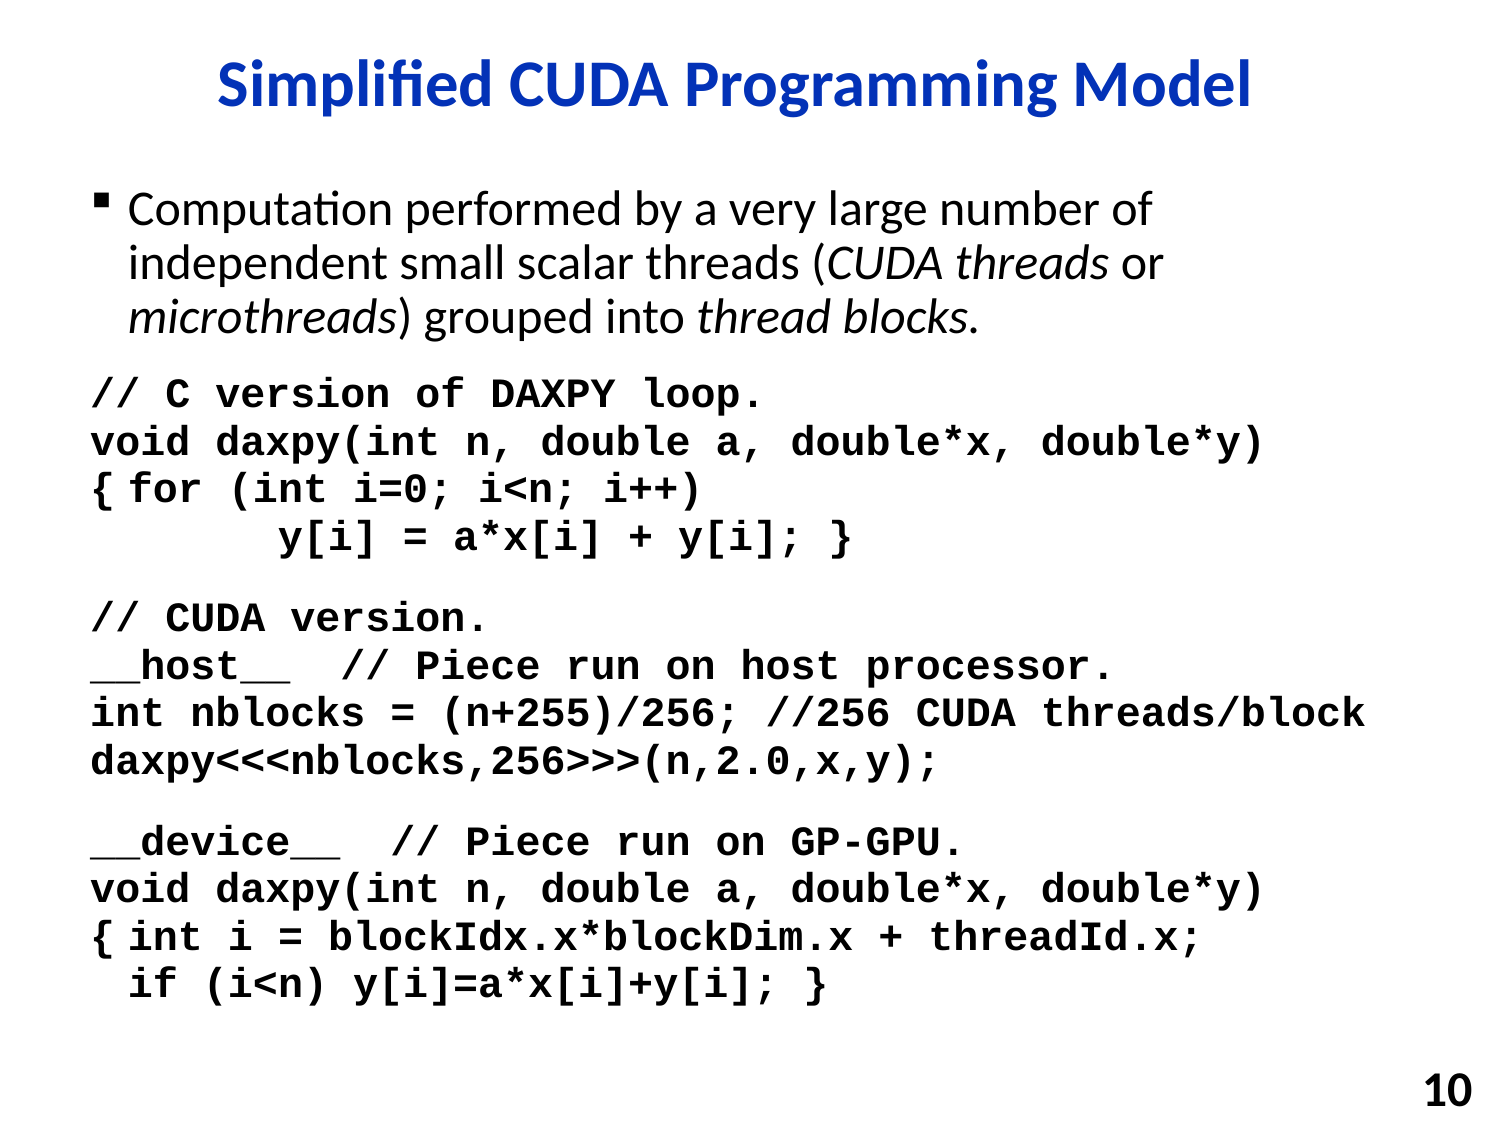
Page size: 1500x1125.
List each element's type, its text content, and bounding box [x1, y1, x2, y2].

list Computation performed by a very large number of independent small scalar threads (CUDA threads or microthreads) grouped into thread blocks. // C version of DAXPY loop. void daxpy(int n, double a, double*x, double*y) { for (int i=0; i<n; i++) y[i] = a*x[i] + y[i]; } // CUDA version. __host__ // Piece run on host processor. int nblocks = (n+255)/256; //256 CUDA threads/block daxpy<<<nblocks,256>>>(n,2.0,x,y); __device__ // Piece run on GP-GPU. void daxpy(int n, double a, double*x, double*y) { int i = blockIdx.x*blockDim.x + threadId.x; if (i<n) y[i]=a*x[i]+y[i]; } [74, 174, 1401, 1005]
slide_number 10 [1174, 1062, 1488, 1111]
title Simplified CUDA Programming Model [137, 24, 1335, 147]
